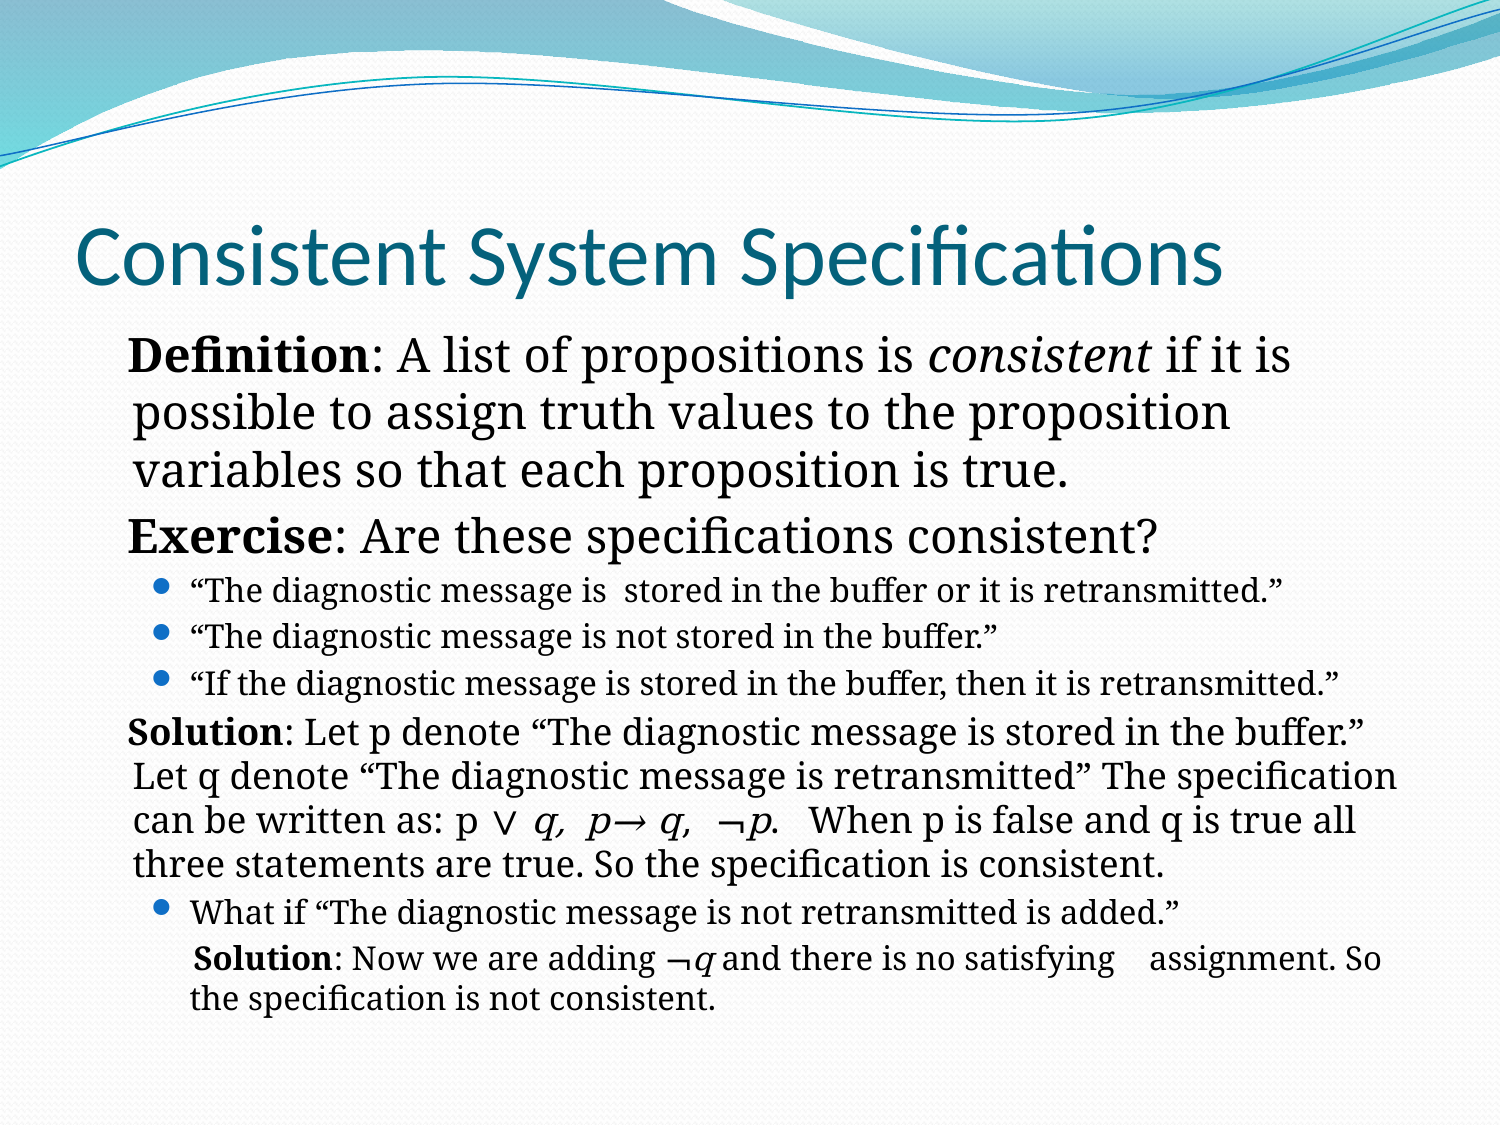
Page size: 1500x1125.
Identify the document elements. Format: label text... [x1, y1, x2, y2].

list Definition: A list of propositions is consistent if it is possible to assign truth values to the proposition variables so that each proposition is true. Exercise: Are these specifications consistent? “The diagnostic message is stored in the buffer or it is retransmitted.” “The diagnostic message is not stored in the buffer.” “If the diagnostic message is stored in the buffer, then it is retransmitted.” Solution: Let p denote “The diagnostic message is stored in the buffer.” Let q denote “The diagnostic message is retransmitted” The specification can be written as: p ∨ q, p→ q, ¬p. When p is false and q is true all three statements are true. So the specification is consistent. What if “The diagnostic message is not retransmitted is added.” Solution: Now we are adding ¬q and there is no satisfying assignment. So the specification is not consistent. [75, 317, 1425, 1038]
title Consistent System Specifications [75, 115, 1425, 303]
